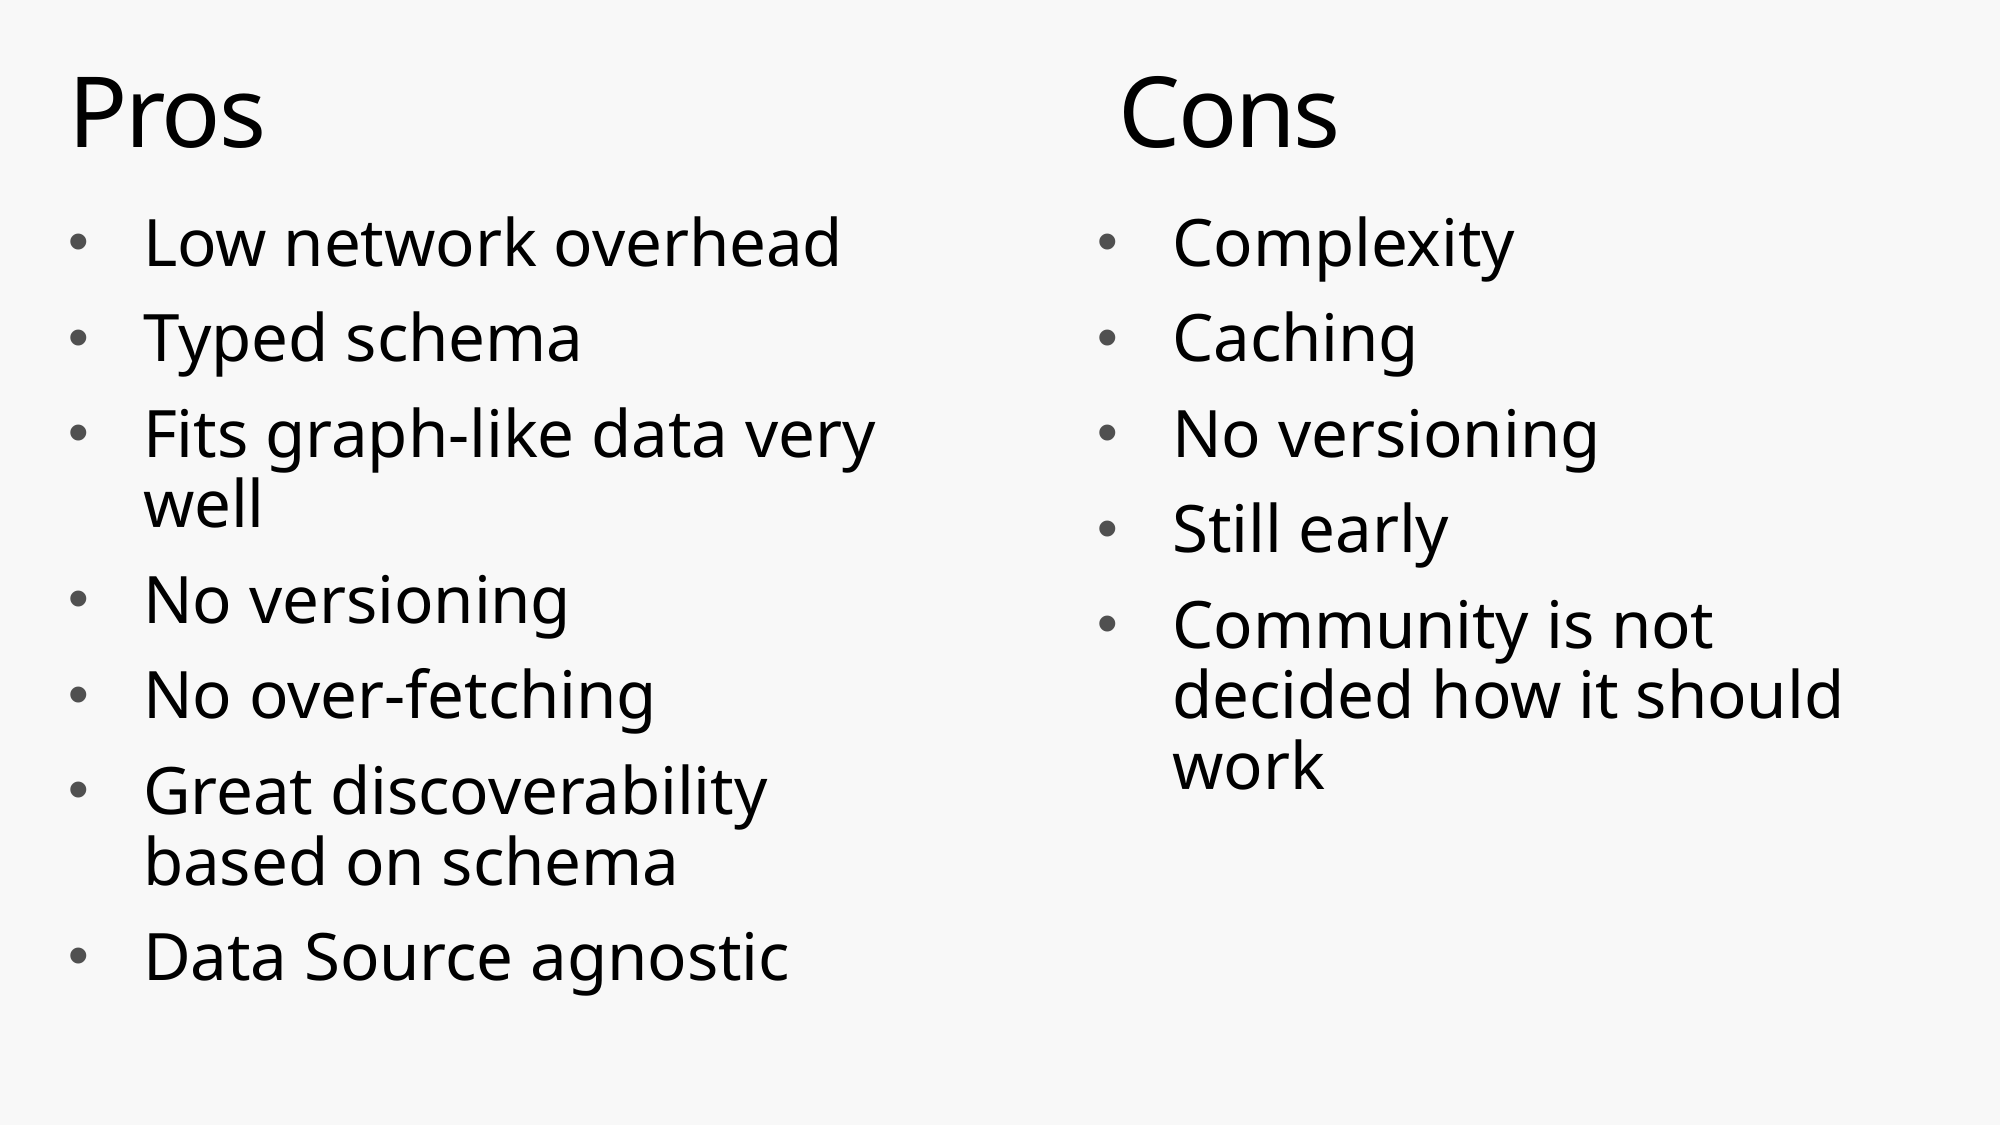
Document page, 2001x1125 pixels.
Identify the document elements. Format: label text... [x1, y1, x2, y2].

title Pros Cons [44, 47, 1957, 196]
list Complexity Caching No versioning Still early Community is not decided how it should work [1073, 195, 1956, 754]
list Low network overhead Typed schema Fits graph-like data very well No versioning No over-fetching Great discoverability based on schema Data Source agnostic [44, 195, 927, 1019]
